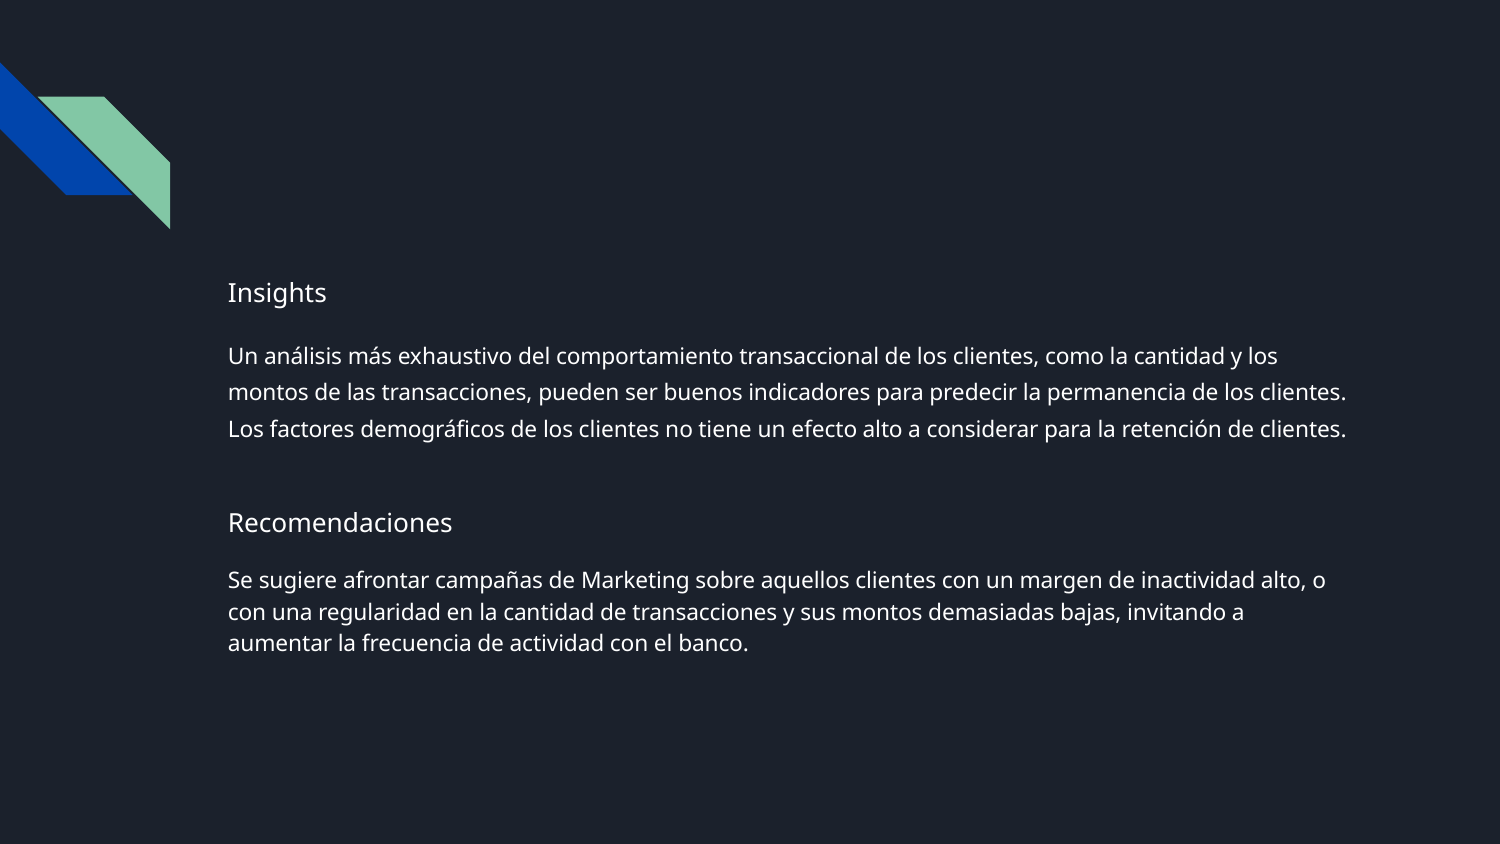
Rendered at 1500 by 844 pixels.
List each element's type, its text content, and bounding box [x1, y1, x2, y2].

list Insights Un análisis más exhaustivo del comportamiento transaccional de los clientes, como la cantidad y los montos de las transacciones, pueden ser buenos indicadores para predecir la permanencia de los clientes. Los factores demográficos de los clientes no tiene un efecto alto a considerar para la retención de clientes. Recomendaciones Se sugiere afrontar campañas de Marketing sobre aquellos clientes con un margen de inactividad alto, o con una regularidad en la cantidad de transacciones y sus montos demasiadas bajas, invitando a aumentar la frecuencia de actividad con el banco. [212, 257, 1368, 735]
